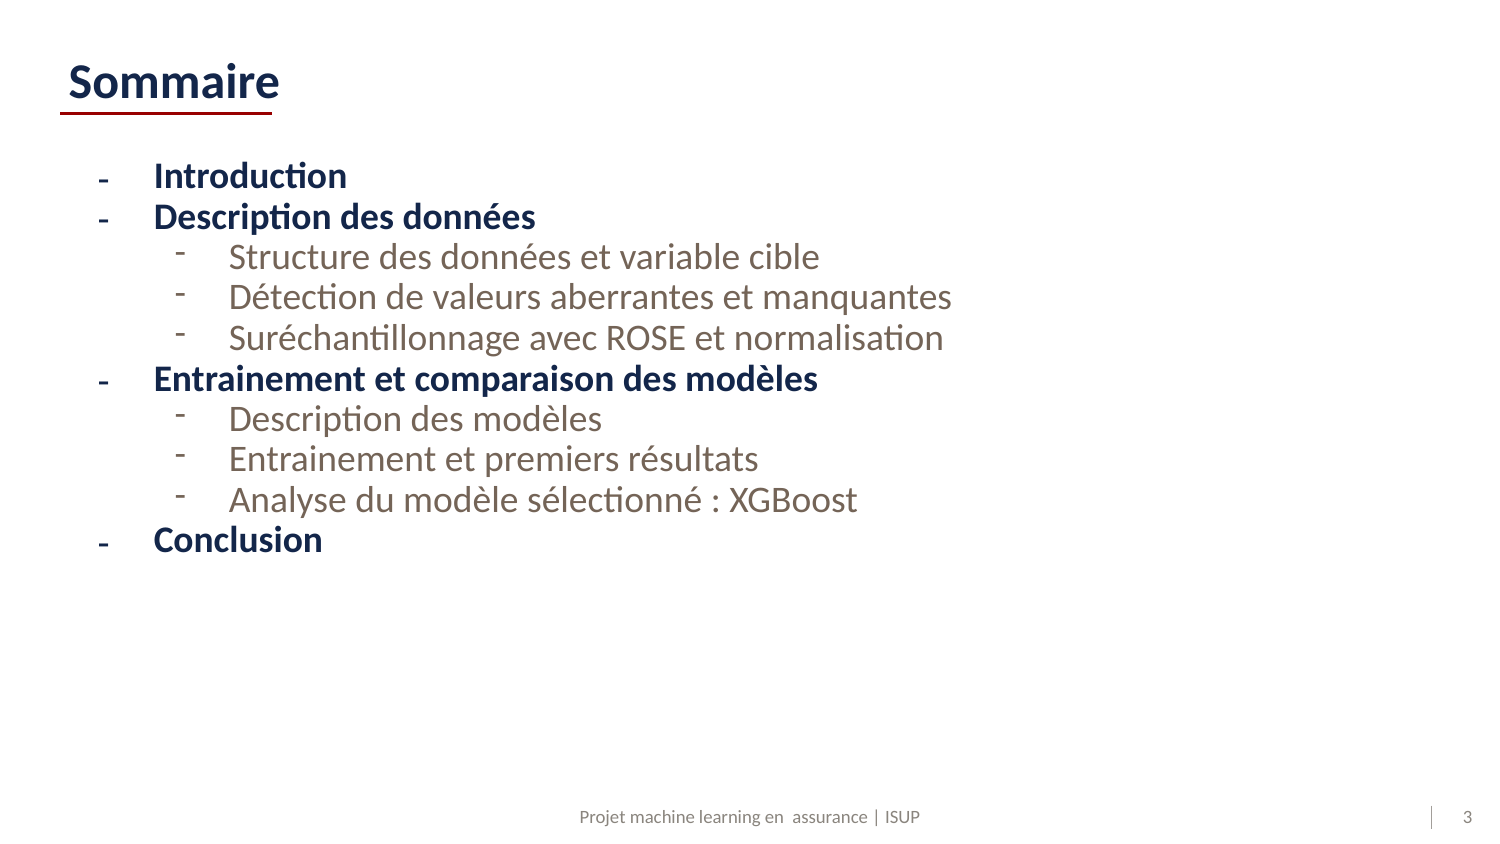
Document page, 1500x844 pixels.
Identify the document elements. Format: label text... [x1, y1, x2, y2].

list Introduction Description des données Structure des données et variable cible Détection de valeurs aberrantes et manquantes Suréchantillonnage avec ROSE et normalisation Entrainement et comparaison des modèles Description des modèles Entrainement et premiers résultats Analyse du modèle sélectionné : XGBoost Conclusion [68, 150, 1432, 705]
title Sommaire [68, 27, 1432, 112]
